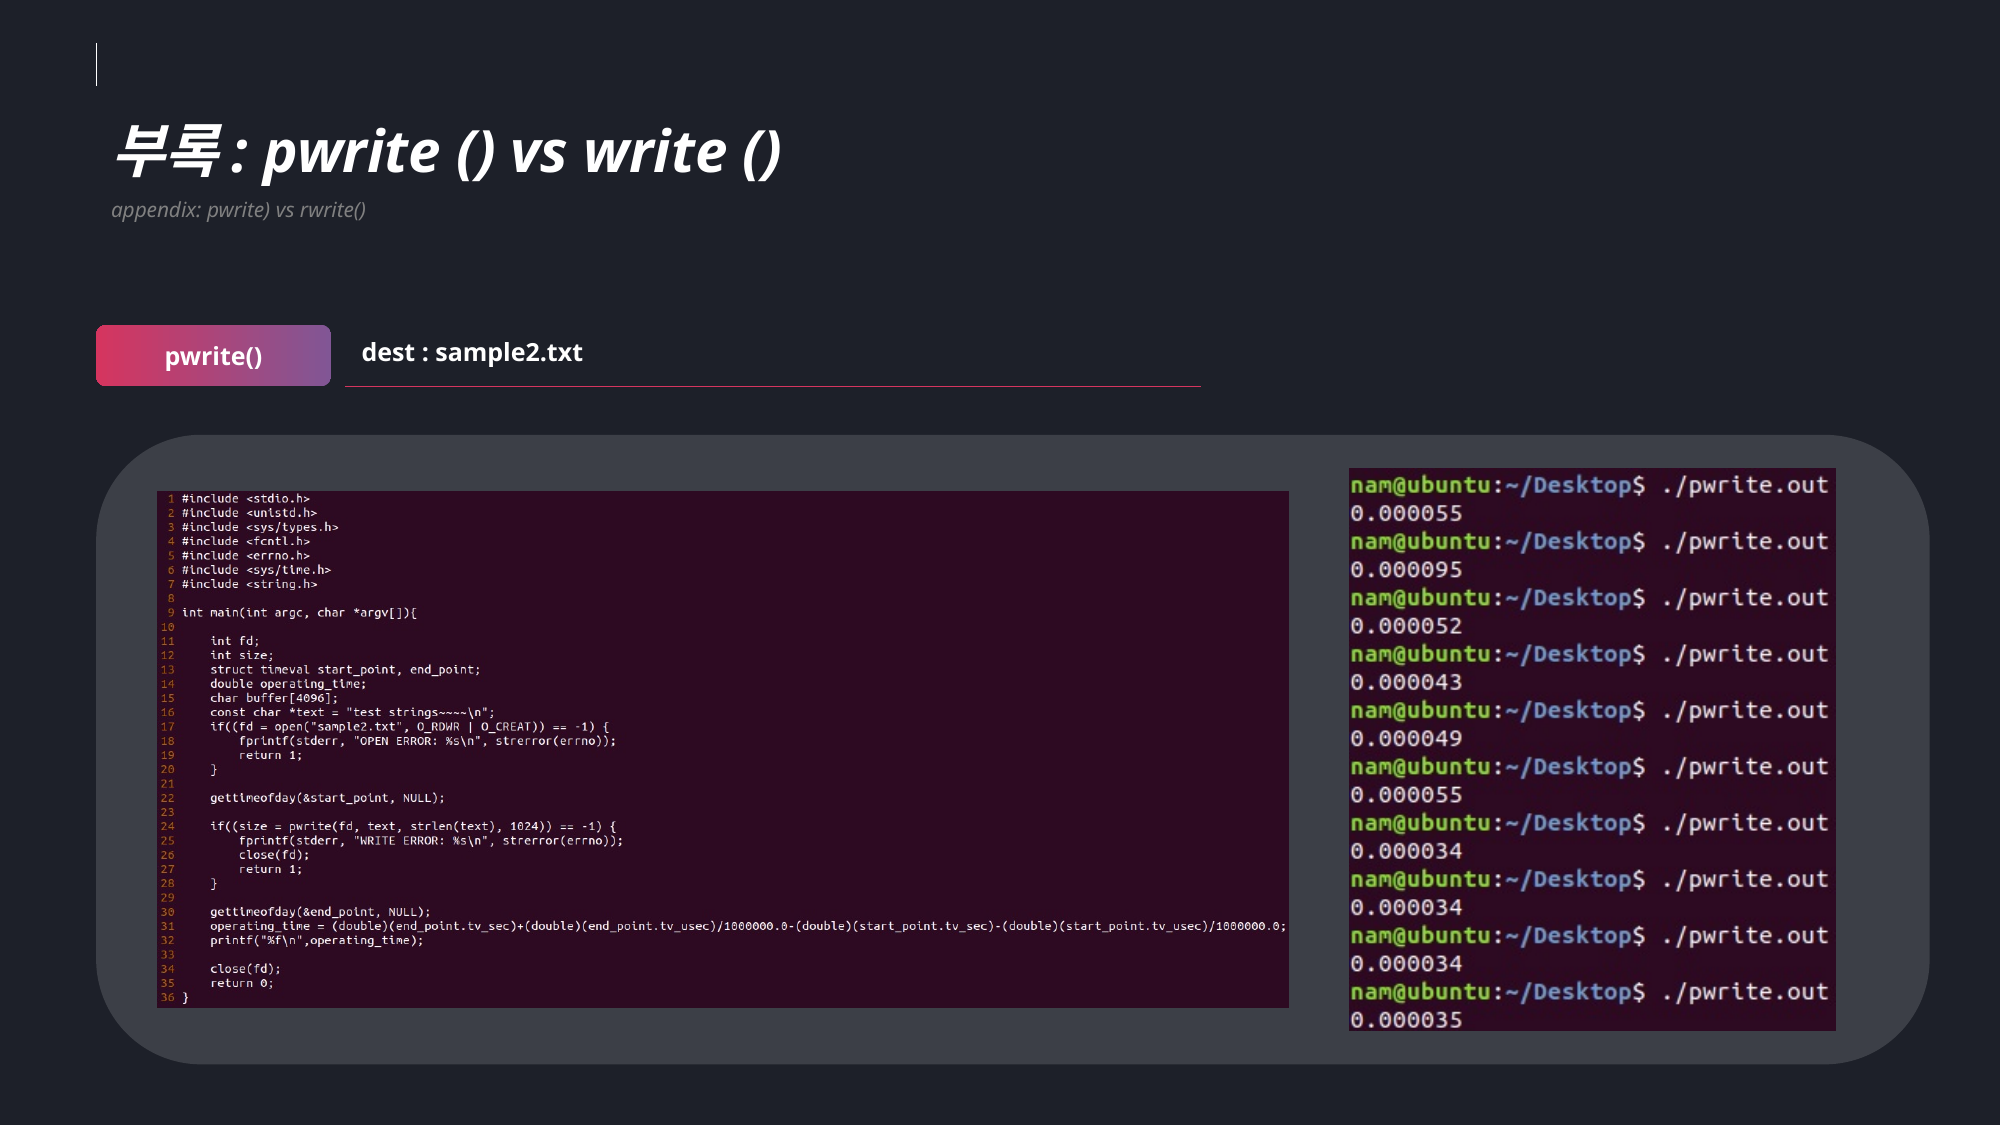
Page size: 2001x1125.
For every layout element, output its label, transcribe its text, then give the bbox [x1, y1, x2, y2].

text_box dest : sample2.txt [343, 323, 1203, 379]
picture [157, 491, 1289, 1008]
text_box [95, 433, 1931, 1066]
text_box pwrite() [95, 323, 333, 388]
picture [1349, 468, 1836, 1031]
text_box 부록: pwrite () vs write () appendix: pwrite) vs rwrite() [96, 71, 930, 229]
